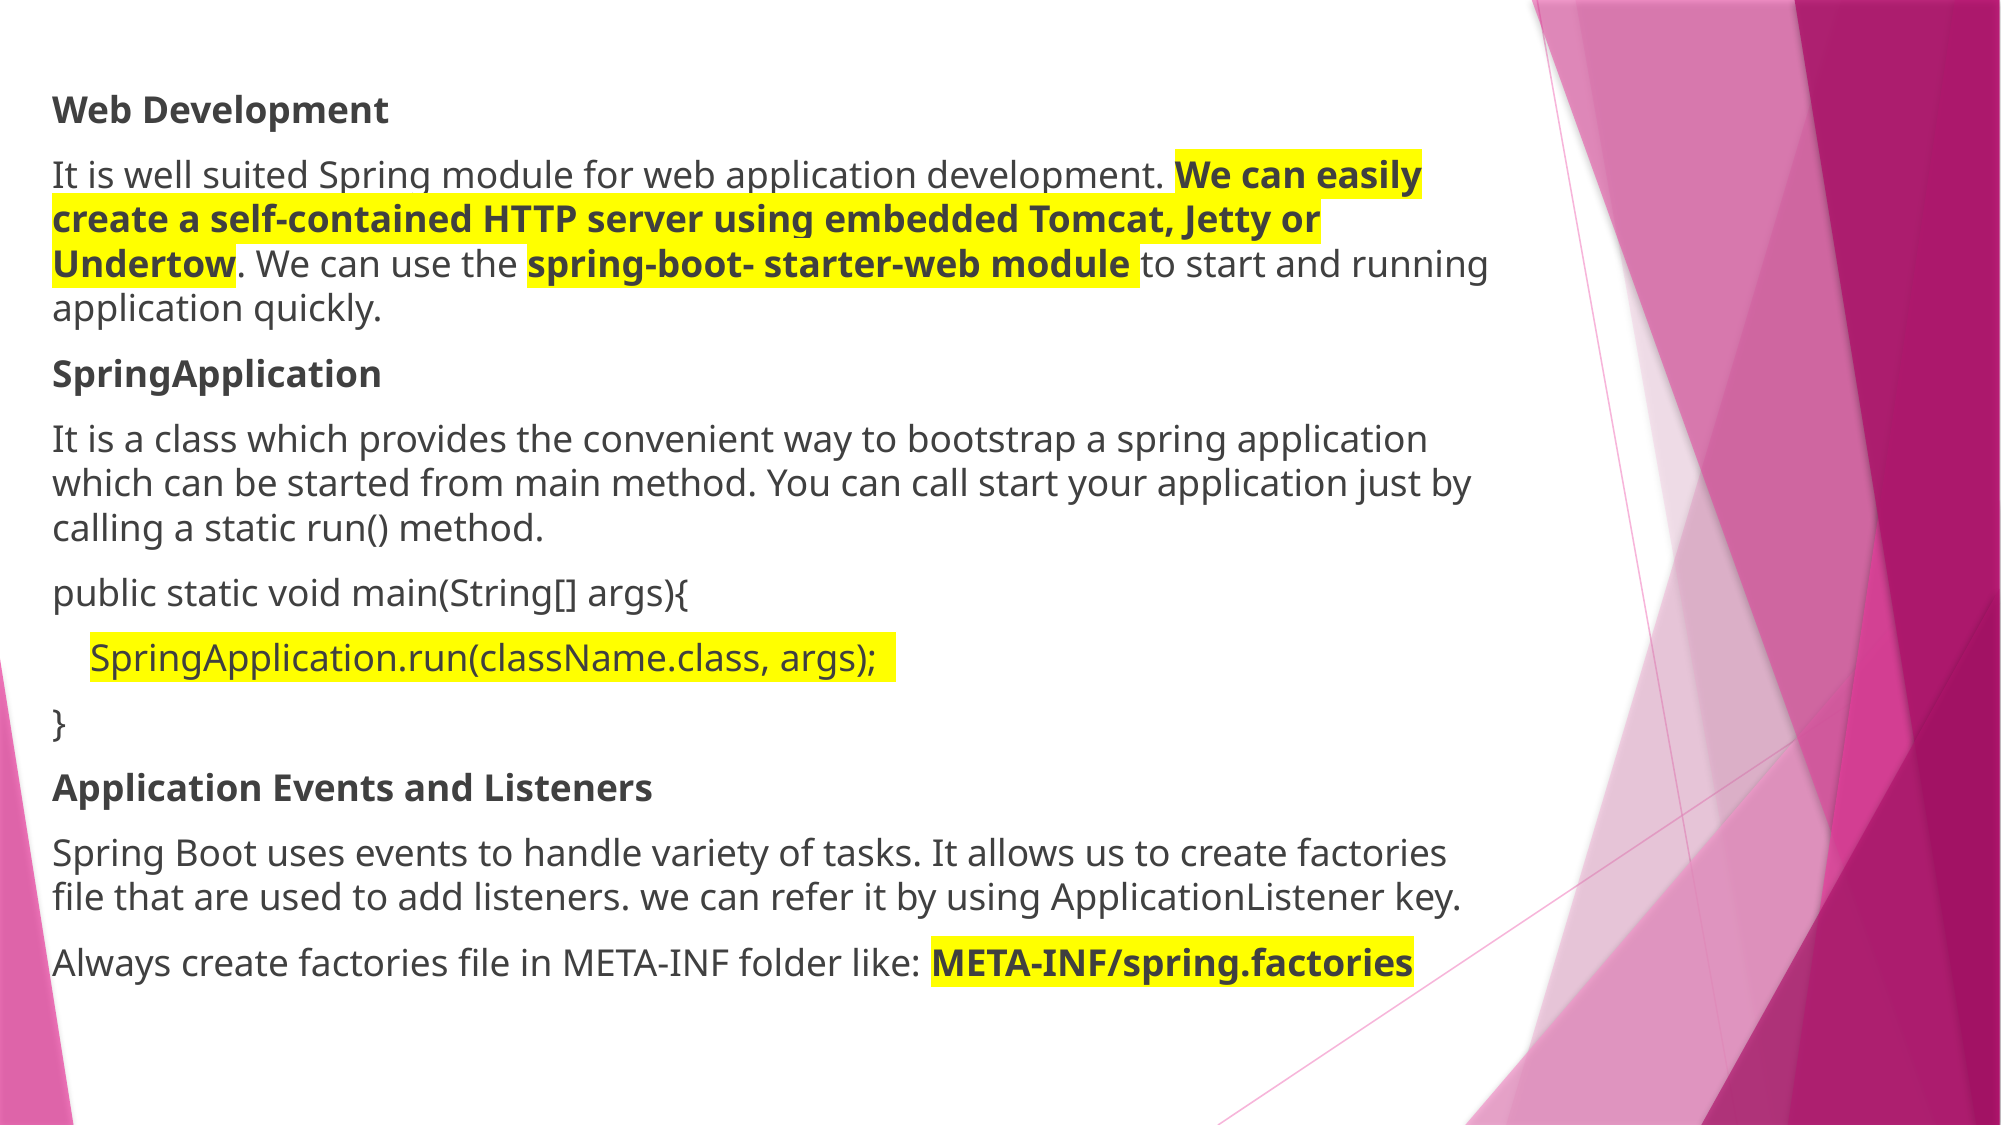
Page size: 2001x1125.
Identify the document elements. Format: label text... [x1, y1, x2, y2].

list Web Development It is well suited Spring module for web application development. We can easily create a self-contained HTTP server using embedded Tomcat, Jetty or Undertow. We can use the spring-boot- starter-web module to start and running application quickly. SpringApplication It is a class which provides the convenient way to bootstrap a spring application which can be started from main method. You can call start your application just by calling a static run() method. public static void main(String[] args){ SpringApplication.run(className.class, args); } Application Events and Listeners Spring Boot uses events to handle variety of tasks. It allows us to create factories file that are used to add listeners. we can refer it by using ApplicationListener key. Always create factories file in META-INF folder like: META-INF/spring.factories [37, 78, 1522, 991]
